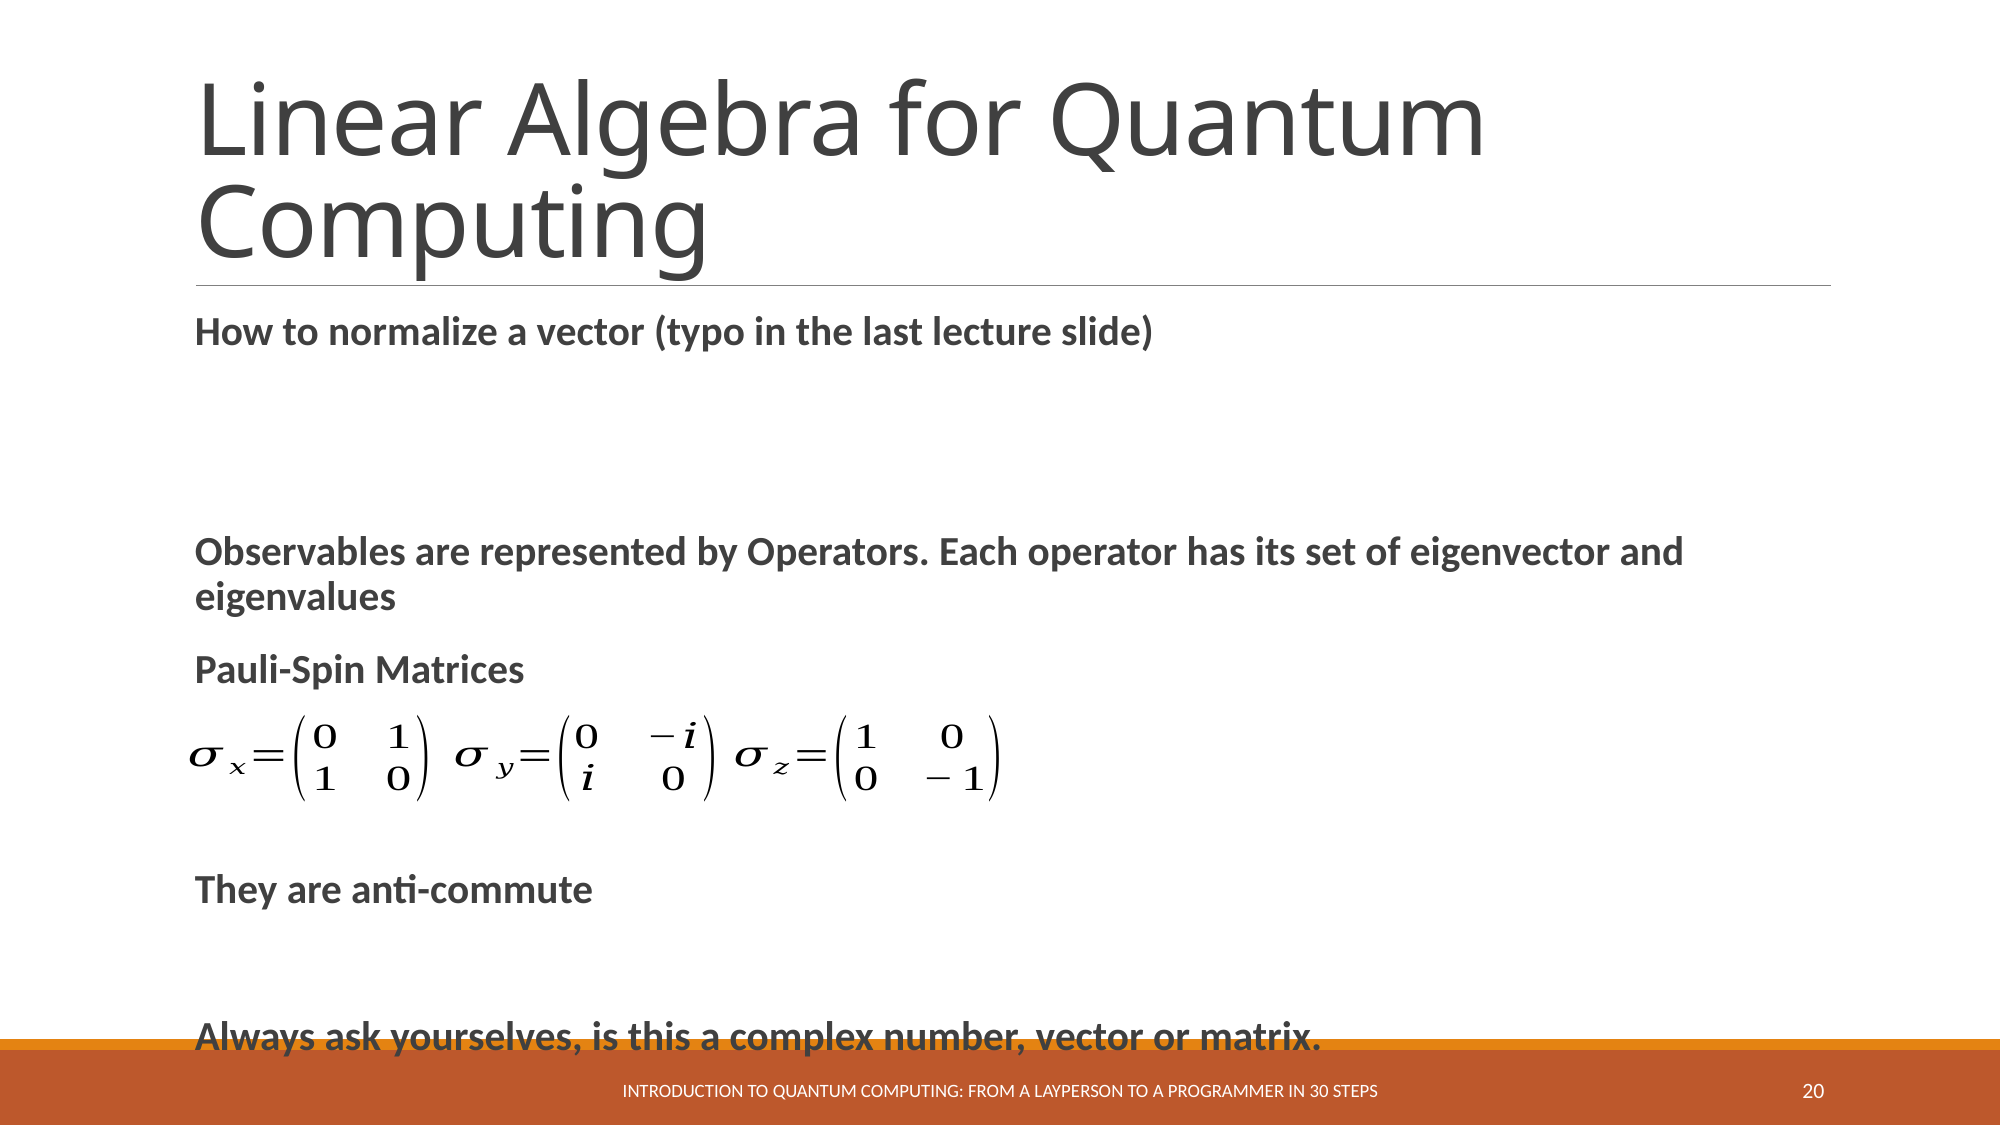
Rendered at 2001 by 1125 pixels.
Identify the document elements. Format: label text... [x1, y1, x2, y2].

slide_number 20 [1624, 1059, 1840, 1120]
title Linear Algebra for Quantum Computing [180, 47, 1830, 285]
footer Introduction to Quantum Computing: From a Layperson to a Programmer in 30 Steps [604, 1059, 1396, 1120]
